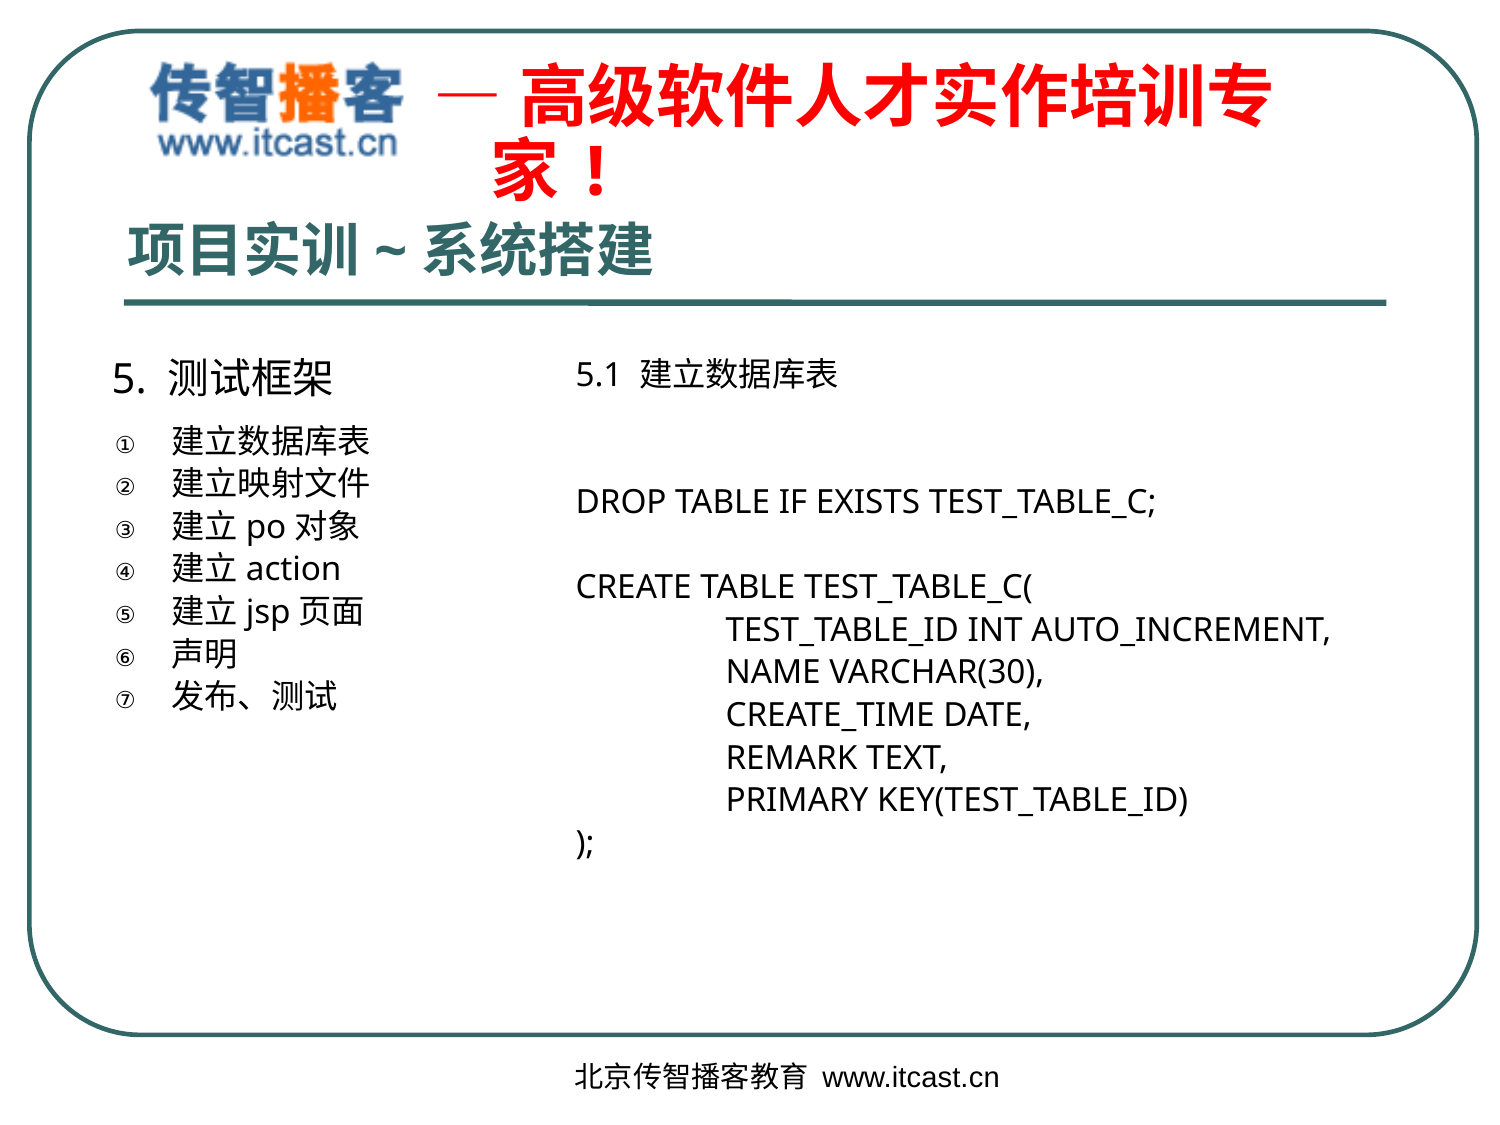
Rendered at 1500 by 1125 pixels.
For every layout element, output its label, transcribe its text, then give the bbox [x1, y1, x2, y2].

footer 北京传智播客教育 www.itcast.cn [549, 1050, 1025, 1125]
text_box 5.1 建立数据库表 DROP TABLE IF EXISTS TEST_TABLE_C; CREATE TABLE TEST_TABLE_C( TEST_TABLE_ID INT AUTO_INCREMENT, NAME VARCHAR(30), CREATE_TIME DATE, REMARK TEXT, PRIMARY KEY(TEST_TABLE_ID) ); [560, 349, 1436, 869]
text_box 建立数据库表 建立映射文件 建立po对象 建立action 建立jsp页面 声明 发布、测试 [100, 417, 560, 724]
title 项目实训~系统搭建 [112, 54, 1375, 291]
text_box 5. 测试框架 [96, 349, 350, 410]
text_box 建立数据库表 建立映射文件 建立po对象 建立action 建立jsp页面 声明 发布、测试 [1436, 417, 1500, 724]
